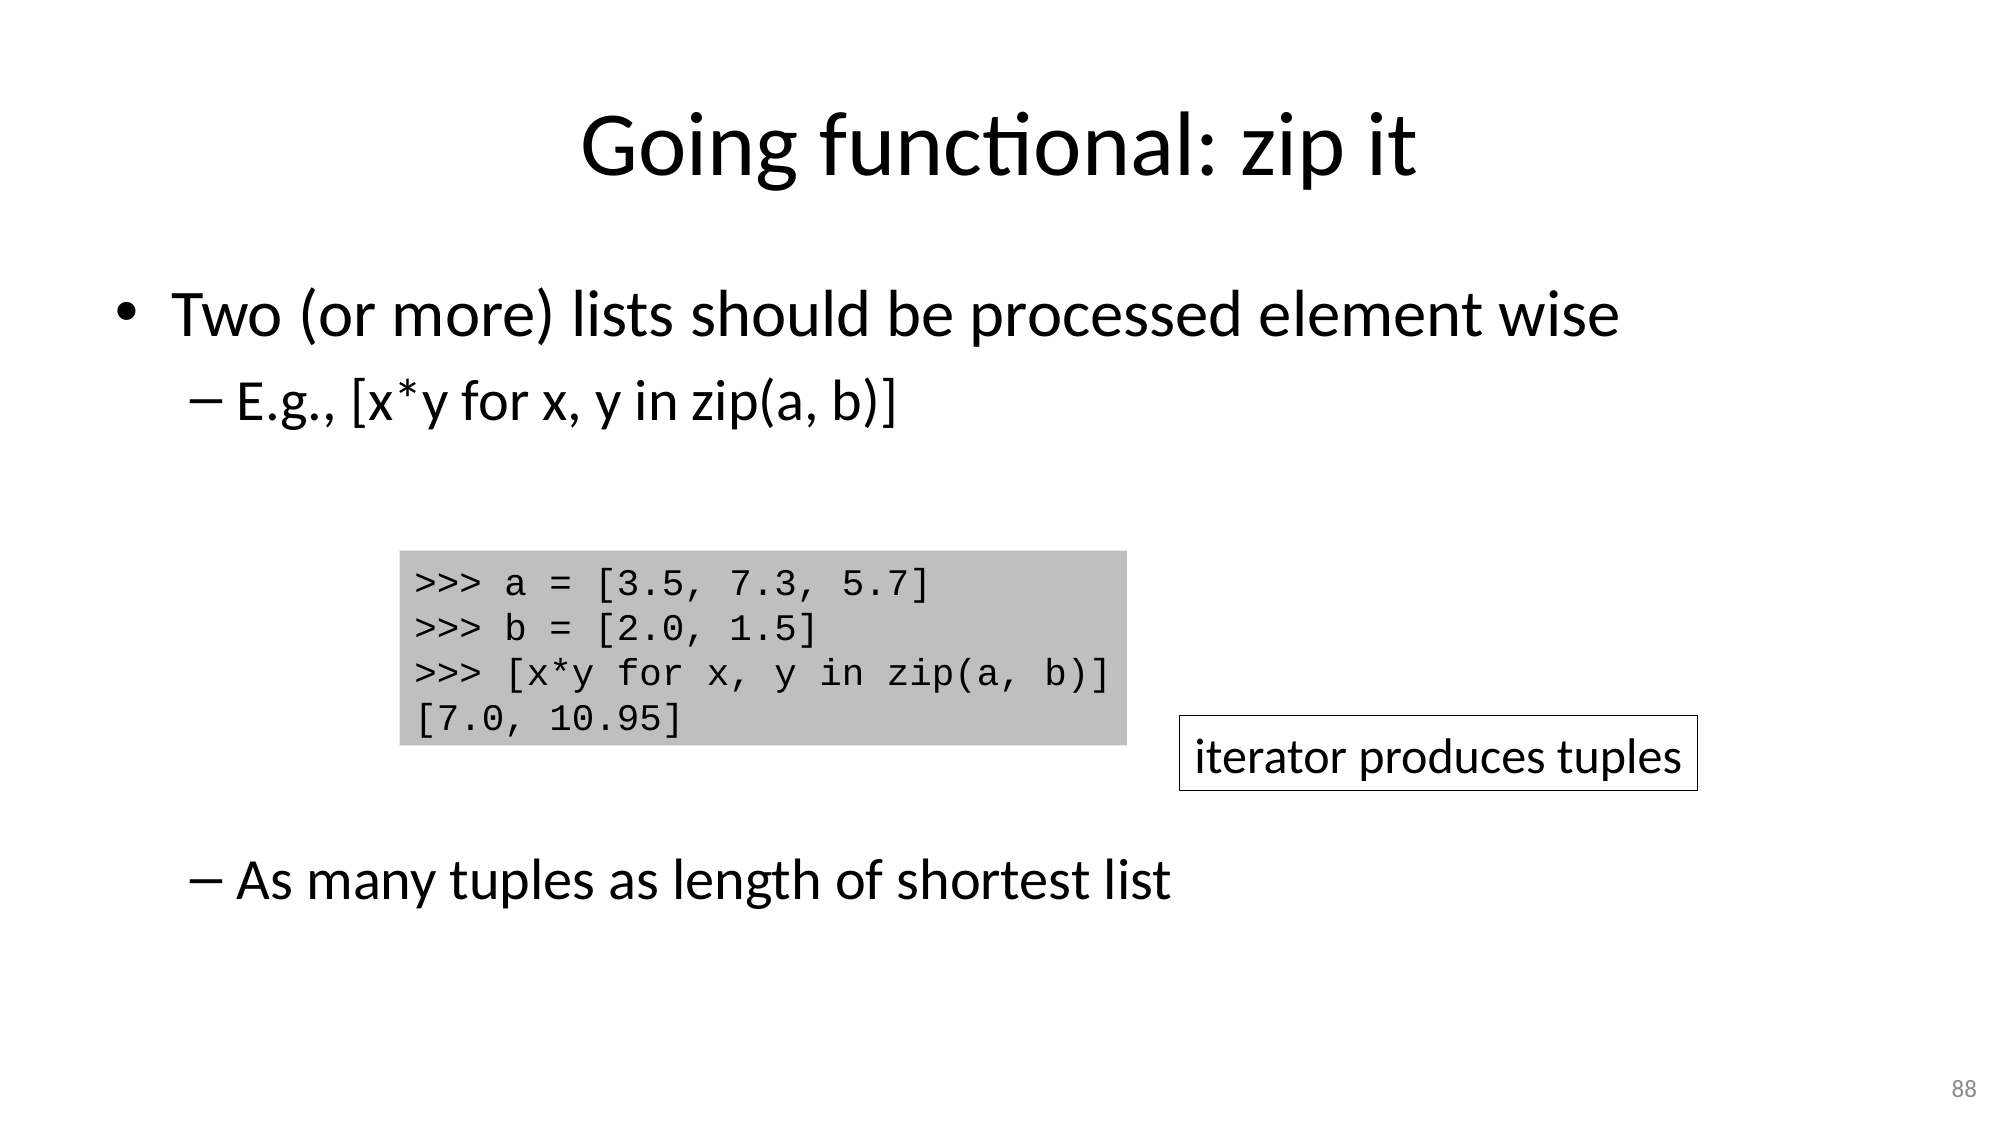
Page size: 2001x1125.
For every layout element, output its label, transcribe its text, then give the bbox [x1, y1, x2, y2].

title Going functional: zip it [99, 45, 1900, 233]
slide_number 88 [1525, 1057, 1993, 1118]
text_box iterator produces tuples [1179, 715, 1698, 791]
text_box >>> a = [3.5, 7.3, 5.7] >>> b = [2.0, 1.5] >>> [x*y for x, y in zip(a, b)] [7.0, 10.95] [399, 550, 1127, 746]
list Two (or more) lists should be processed element wise E.g., [x*y for x, y in zip(a, b)] As many tuples as length of shortest list [99, 262, 1900, 1005]
